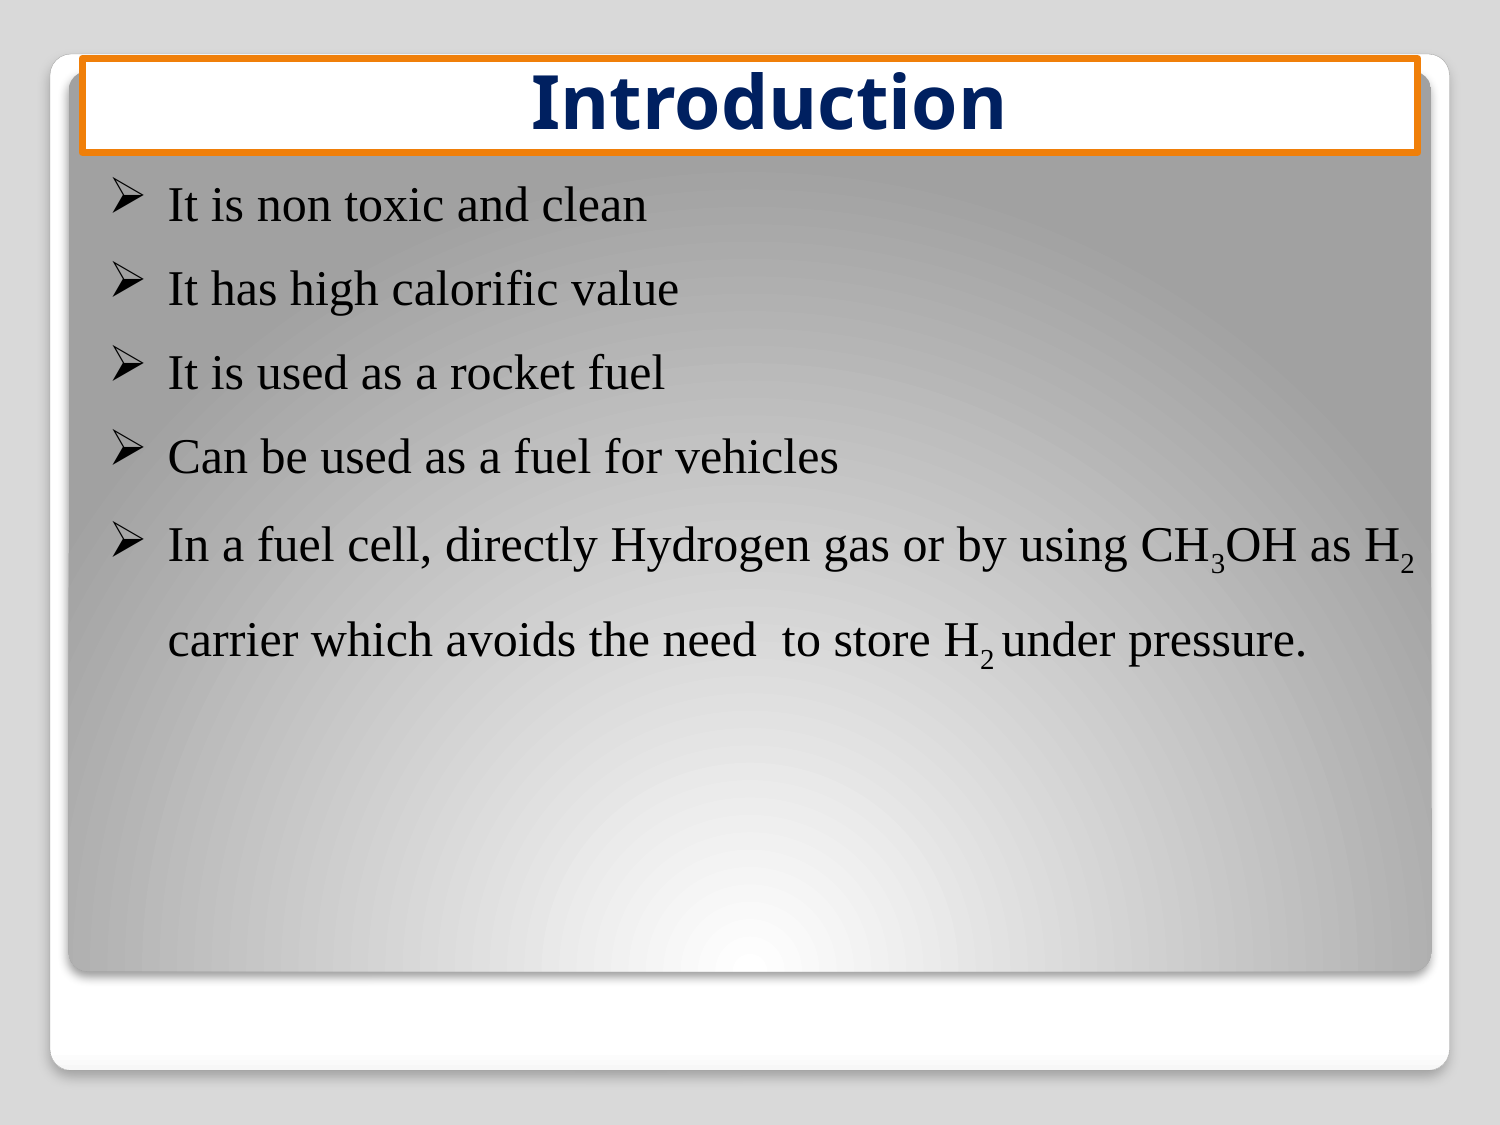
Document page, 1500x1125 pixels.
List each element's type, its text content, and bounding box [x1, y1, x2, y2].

title Introduction [79, 55, 1421, 156]
text_box It is non toxic and clean It has high calorific value It is used as a rocket fuel Can be used as a fuel for vehicles In a fuel cell, directly Hydrogen gas or by using CH3OH as H2 carrier which avoids the need to store H2 under pressure. [93, 140, 1430, 683]
